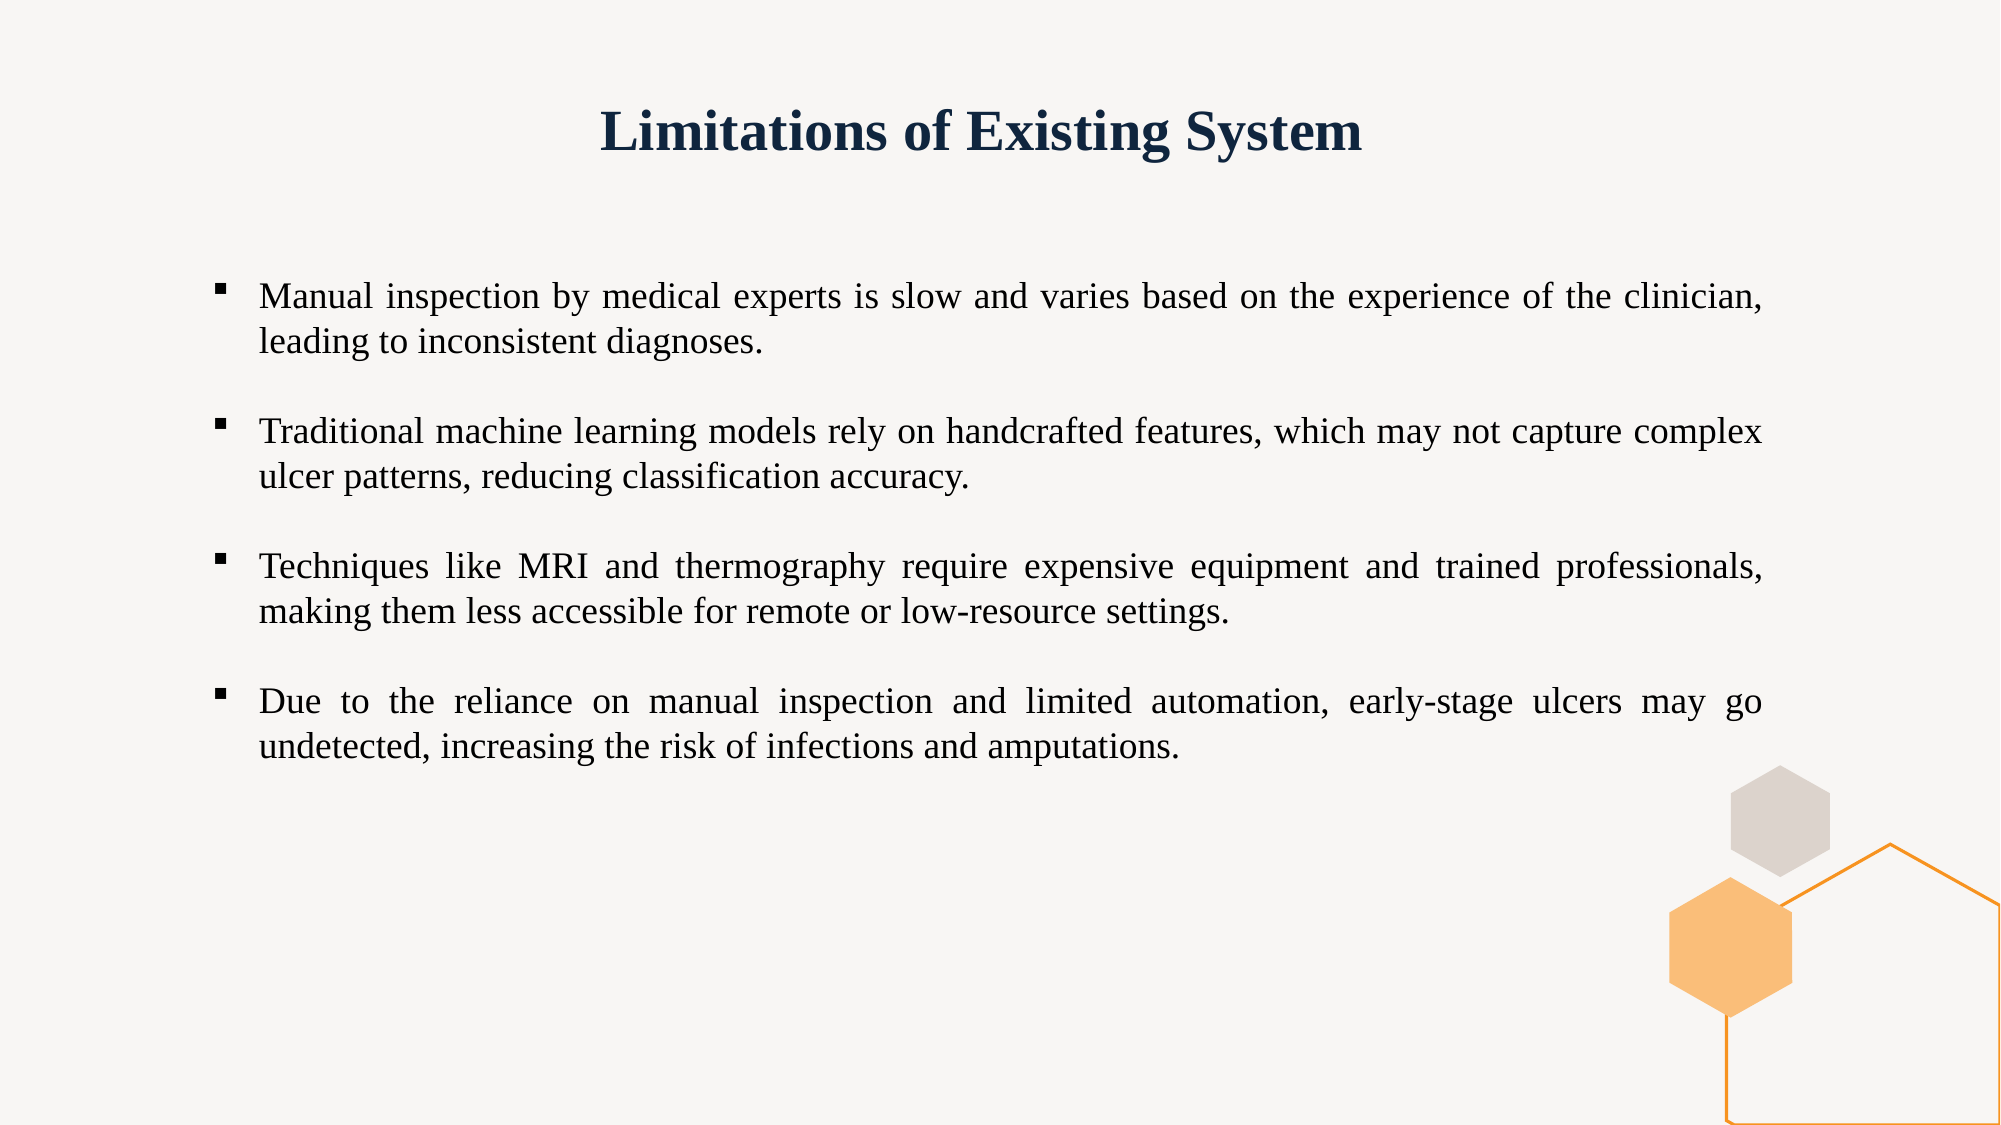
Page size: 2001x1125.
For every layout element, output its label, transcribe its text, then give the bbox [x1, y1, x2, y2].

text_box Manual inspection by medical experts is slow and varies based on the experience of the clinician, leading to inconsistent diagnoses. Traditional machine learning models rely on handcrafted features, which may not capture complex ulcer patterns, reducing classification accuracy. Techniques like MRI and thermography require expensive equipment and trained professionals, making them less accessible for remote or low-resource settings. Due to the reliance on manual inspection and limited automation, early-stage ulcers may go undetected, increasing the risk of infections and amputations. [197, 263, 1780, 774]
title Limitations of Existing System [585, 92, 1392, 212]
